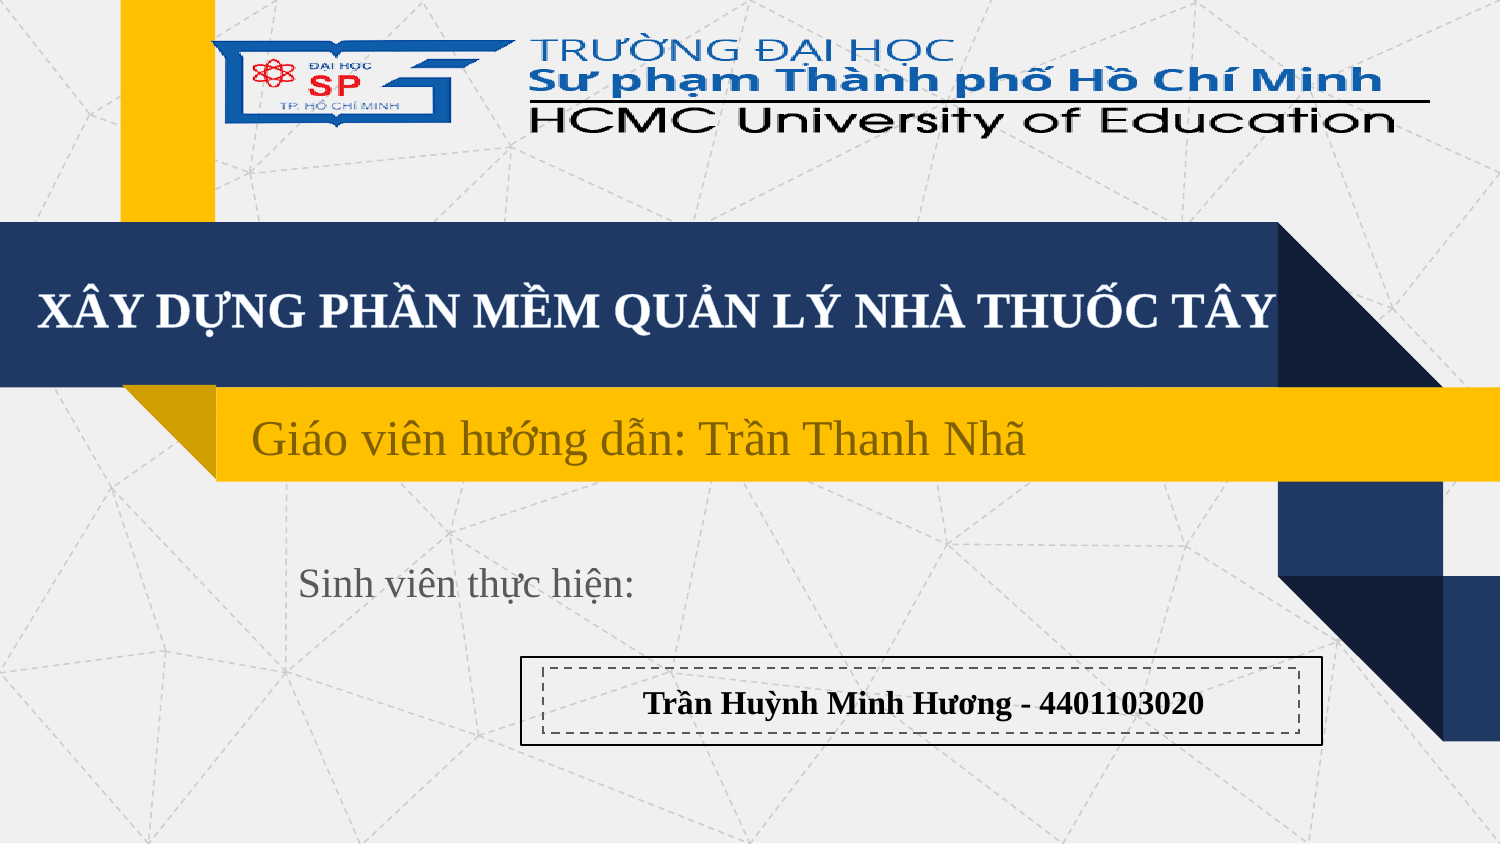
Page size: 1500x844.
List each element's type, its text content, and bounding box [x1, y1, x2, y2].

text_box Sinh viên thực hiện: [283, 548, 920, 614]
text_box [121, 384, 1500, 483]
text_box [1277, 490, 1500, 742]
picture [193, 24, 1500, 143]
text_box [120, 0, 216, 220]
text_box [520, 657, 1274, 746]
text_box Trần Huỳnh Minh Hương - 4401103020 [549, 674, 1272, 729]
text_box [0, 221, 1444, 388]
